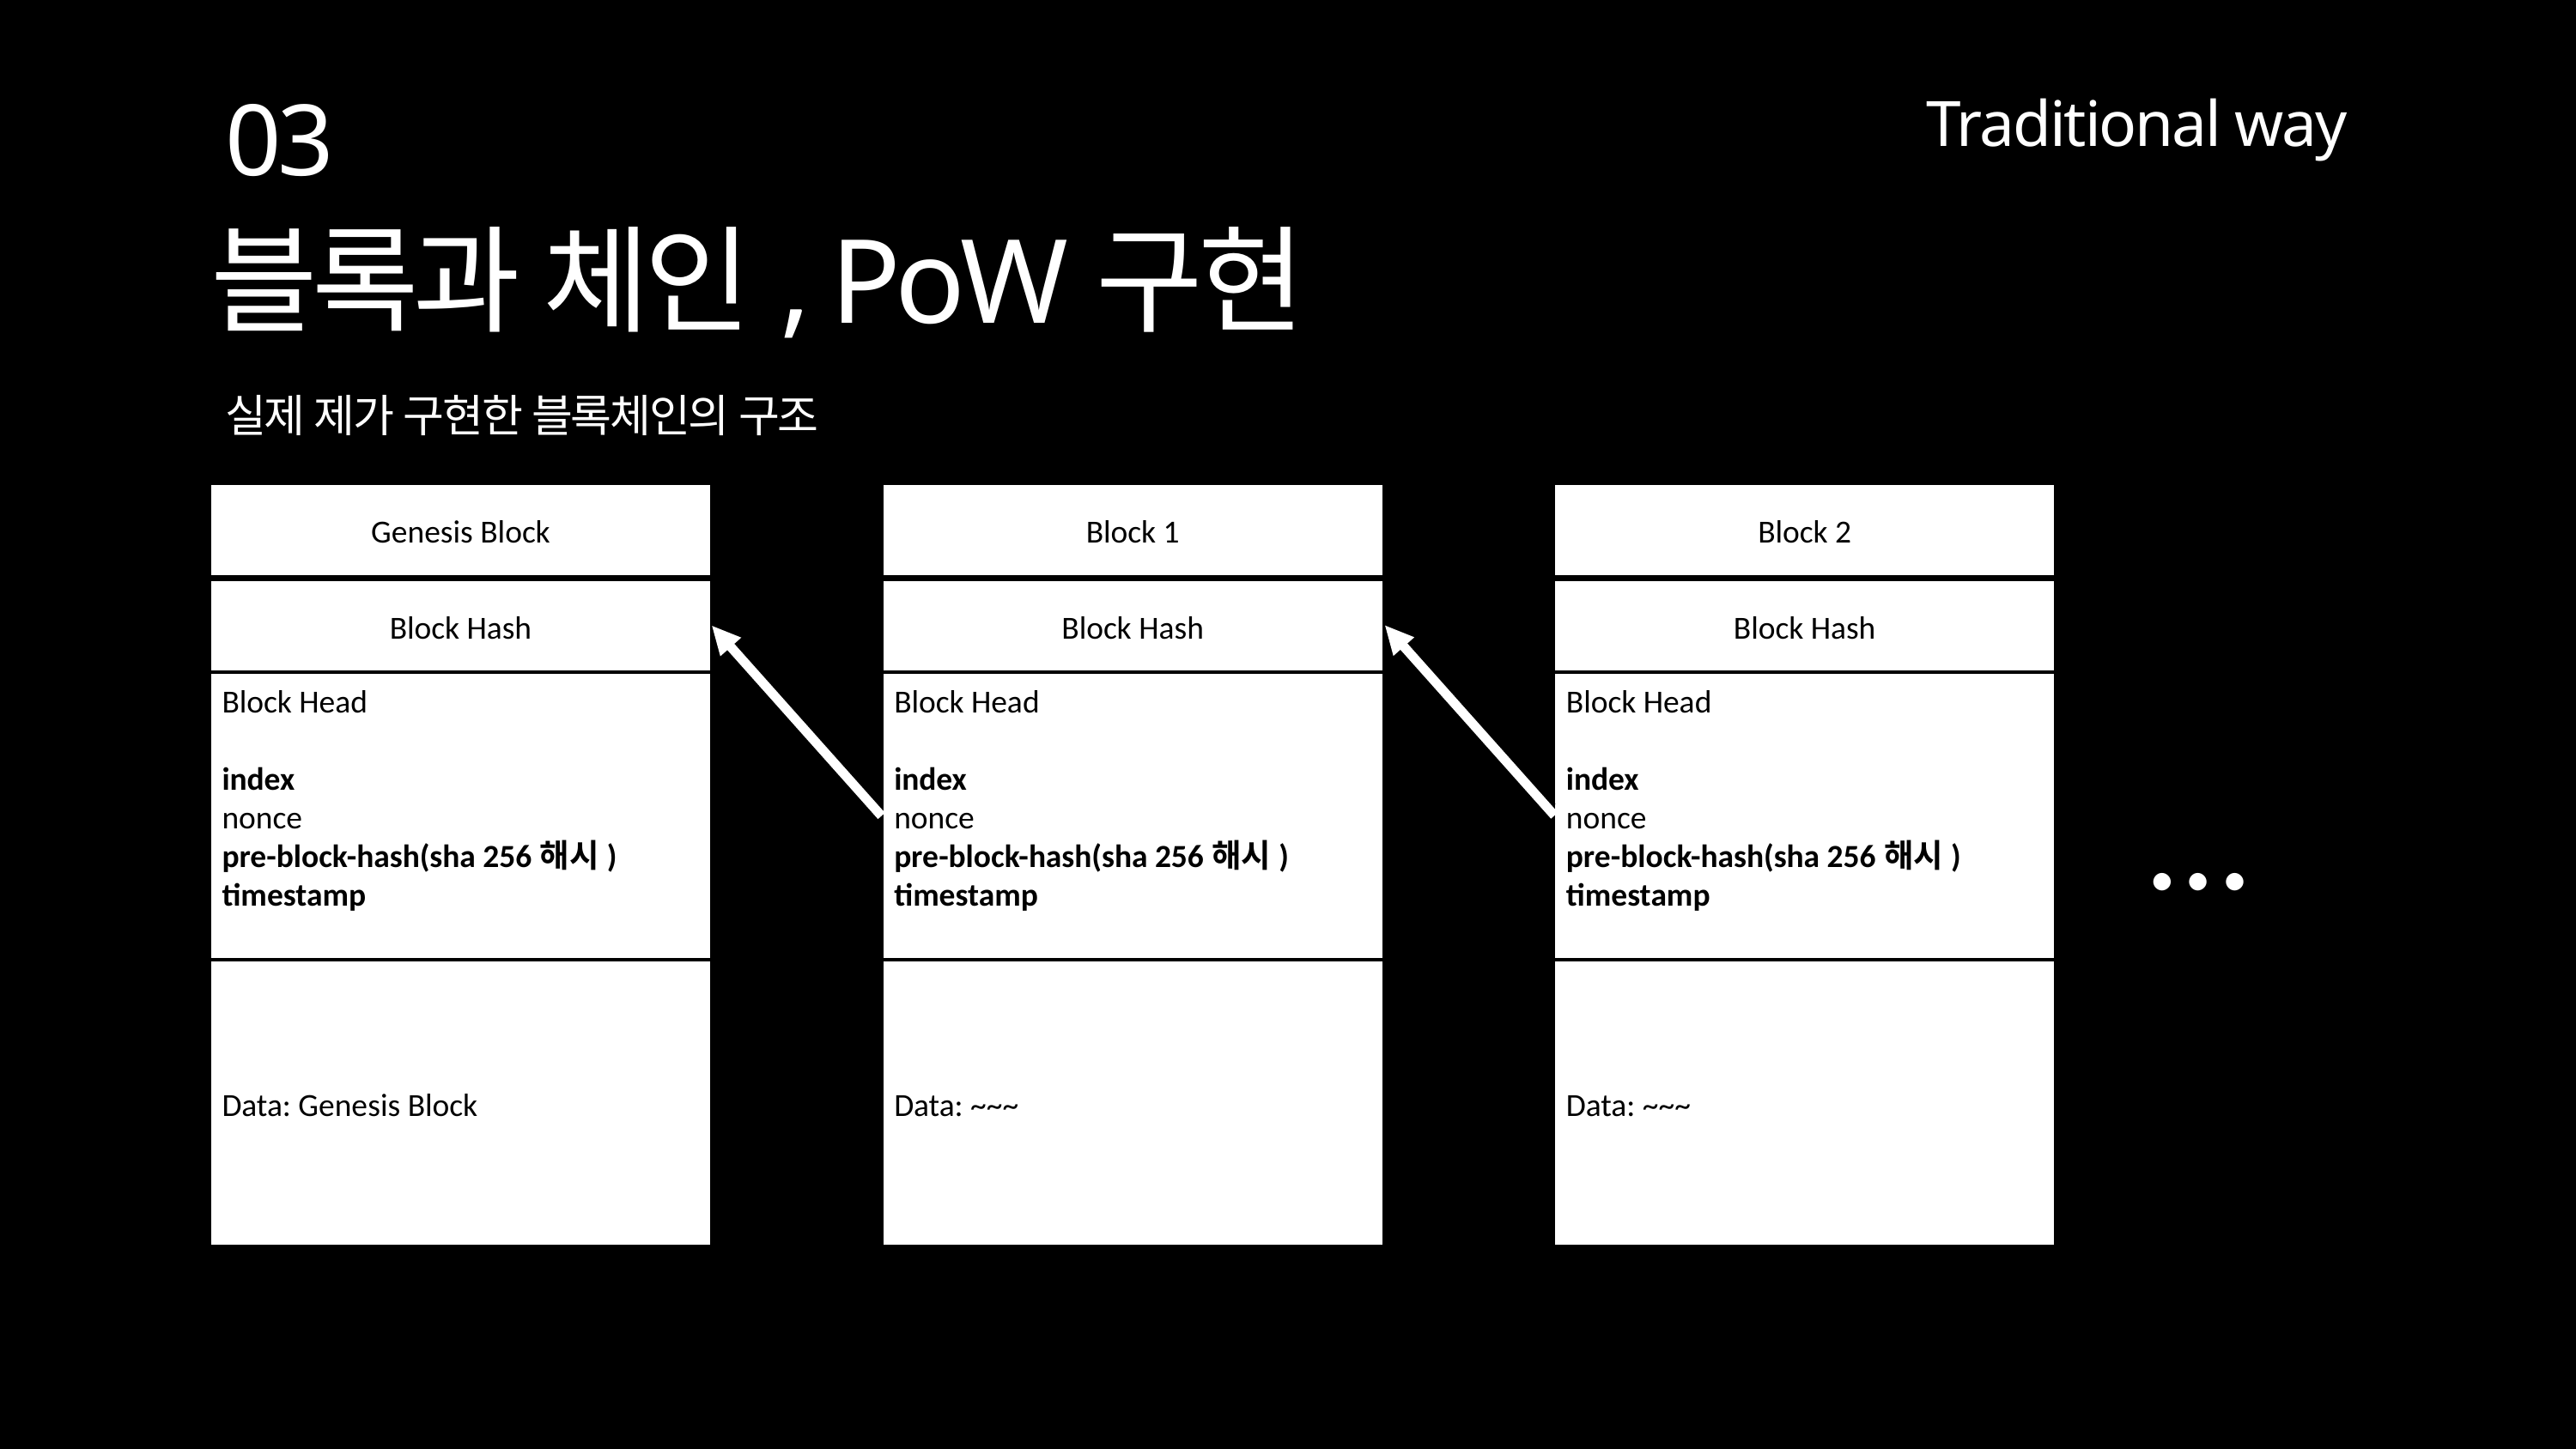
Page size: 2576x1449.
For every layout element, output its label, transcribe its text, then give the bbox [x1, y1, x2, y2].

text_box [712, 625, 882, 816]
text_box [1384, 625, 1555, 816]
text_box Block Hash [1552, 578, 2058, 670]
text_box 실제 제가 구현한 블록체인의 구조 [212, 380, 1822, 447]
text_box Block Hash [208, 578, 714, 670]
text_box Genesis Block [208, 482, 714, 578]
text_box Block Head index nonce pre-block-hash(sha 256해시) timestamp [208, 670, 714, 958]
text_box Block Head index nonce pre-block-hash(sha 256해시) timestamp [1552, 670, 2058, 958]
text_box Data: ~~~ [879, 958, 1386, 1249]
text_box … [2136, 737, 2398, 925]
text_box Block 2 [1552, 482, 2058, 578]
text_box Block Head index nonce pre-block-hash(sha 256해시) timestamp [879, 670, 1386, 958]
text_box Traditional way [1733, 76, 2360, 165]
text_box Block 1 [879, 482, 1386, 578]
text_box 03 [212, 70, 393, 202]
text_box Data: Genesis Block [208, 958, 714, 1249]
text_box Block Hash [879, 578, 1386, 670]
text_box Data: ~~~ [1552, 958, 2058, 1249]
text_box 블록과 체인, PoW구현 [197, 200, 1488, 354]
